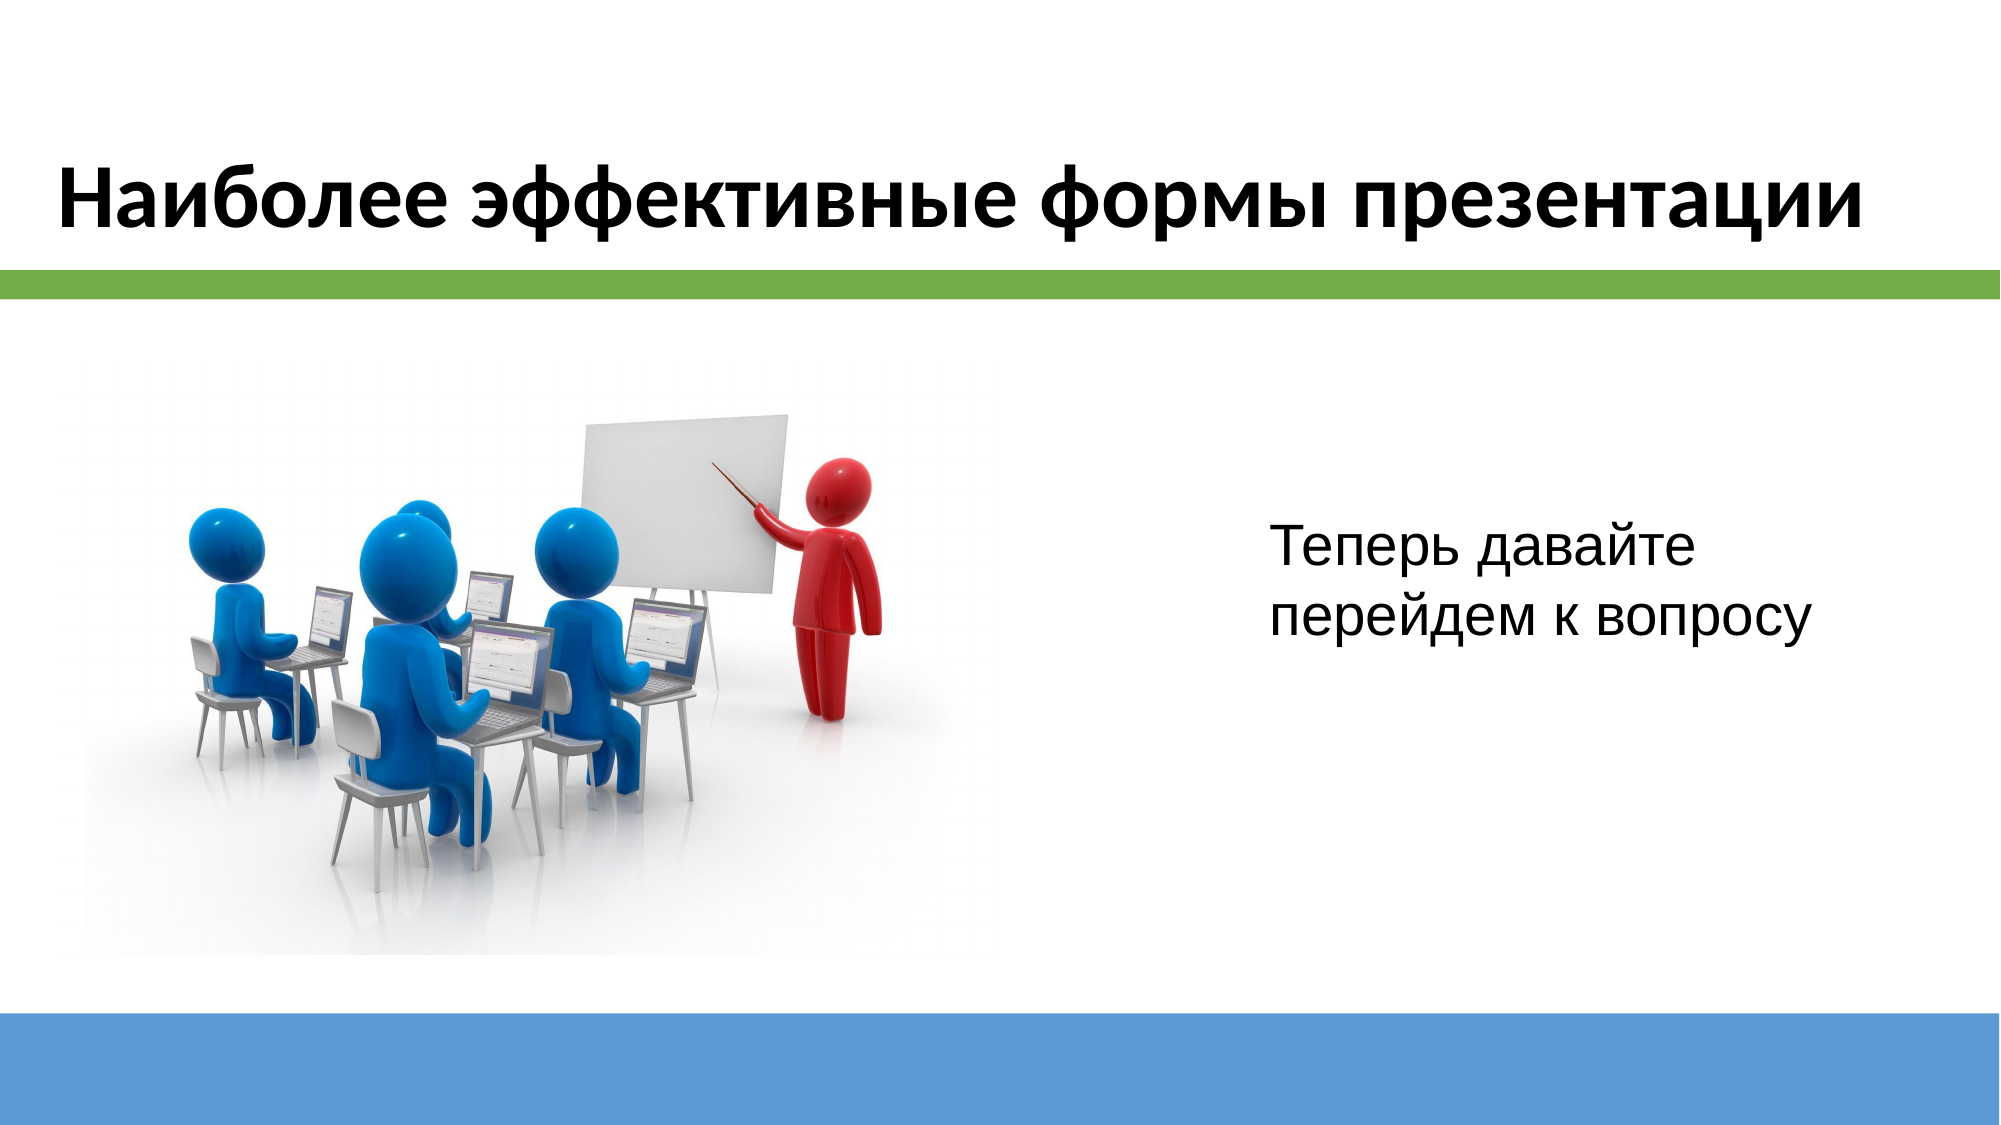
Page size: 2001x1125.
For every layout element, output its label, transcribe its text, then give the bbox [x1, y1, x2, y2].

picture [55, 363, 1001, 955]
text_box Теперь давайте перейдем к вопросу [1254, 492, 1863, 663]
title Наиболее эффективные формы презентации [42, 88, 1977, 307]
